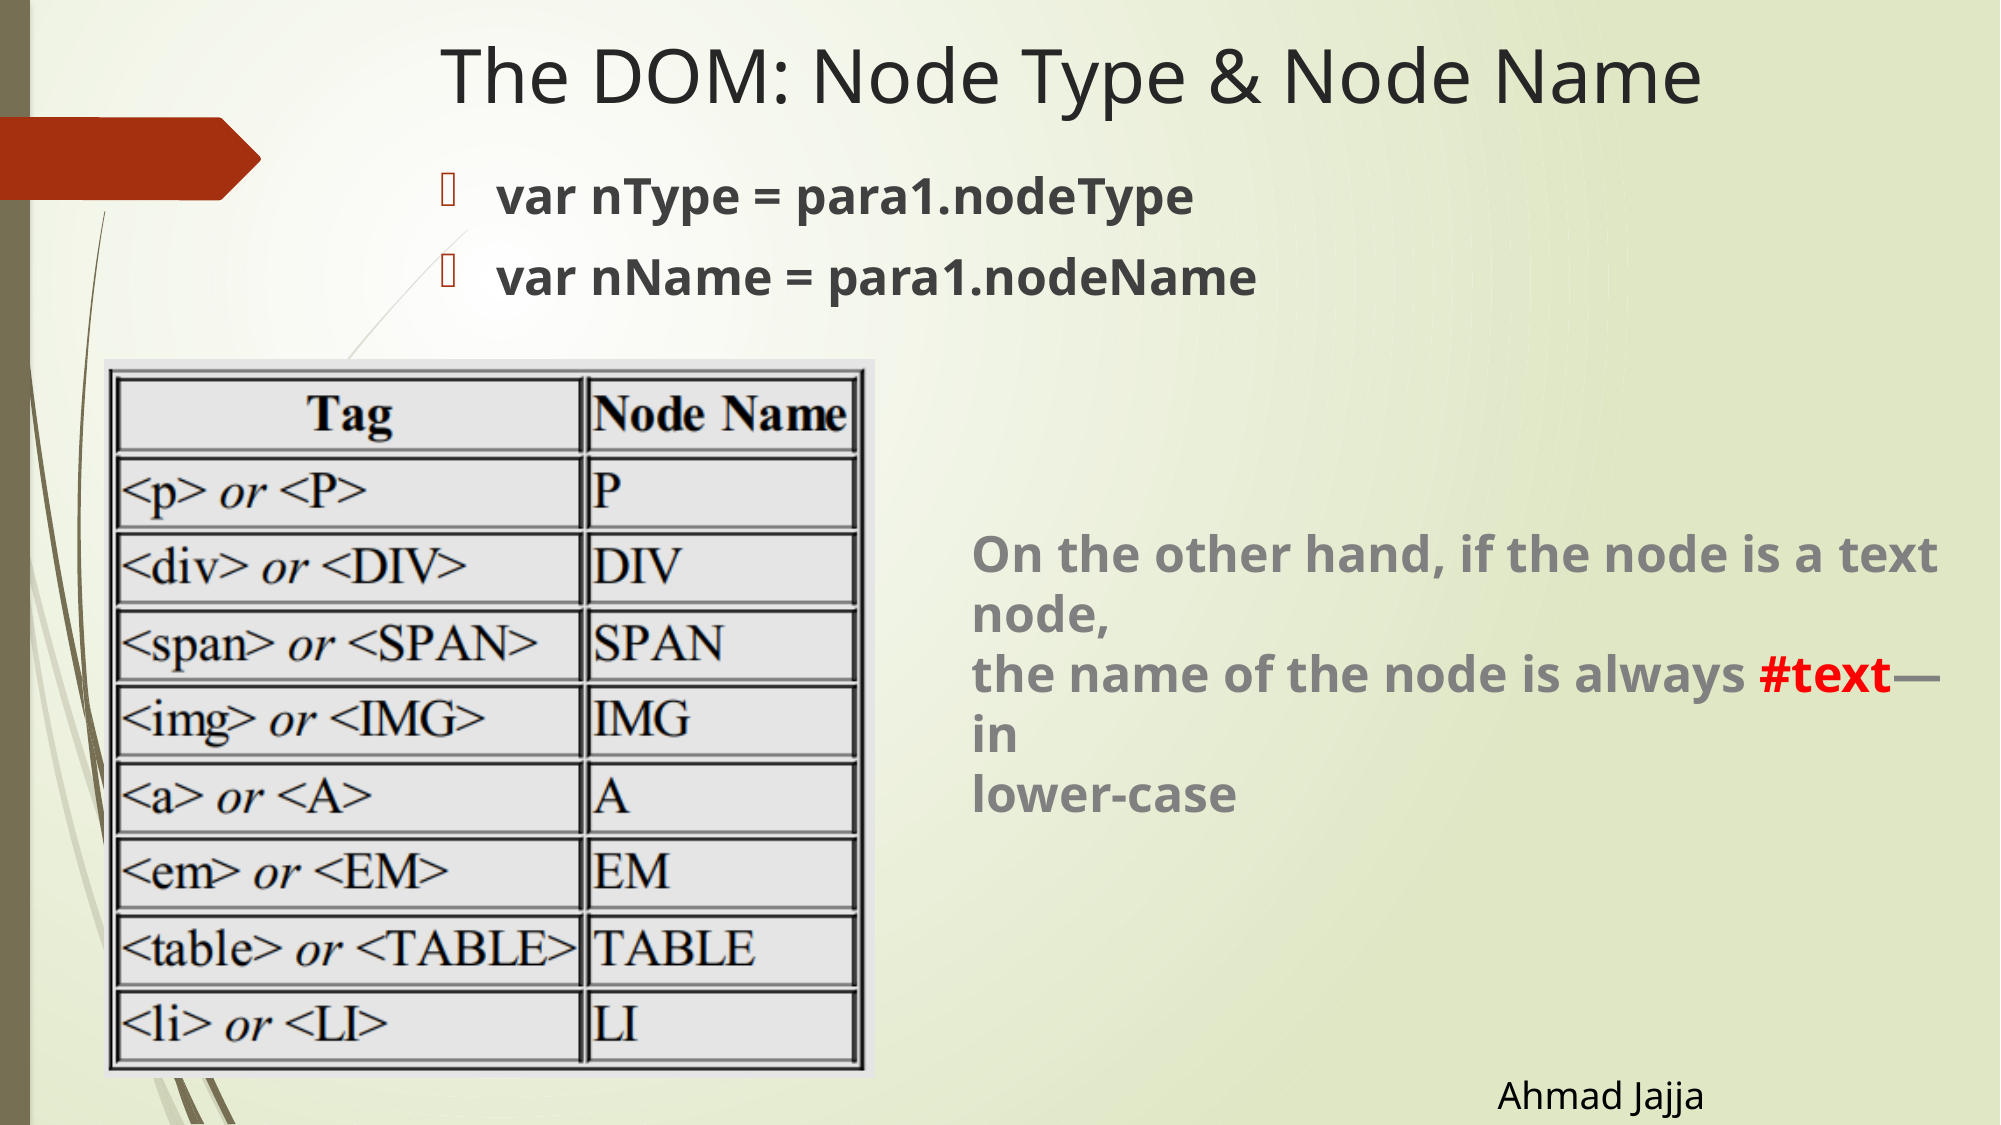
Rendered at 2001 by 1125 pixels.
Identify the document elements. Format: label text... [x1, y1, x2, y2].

text_box On the other hand, if the node is a text node, the name of the node is always #text—in lower-case [956, 514, 2000, 890]
title The DOM: Node Type & Node Name [425, 20, 1888, 139]
picture [104, 358, 876, 1078]
text_box Ahmad Jajja [1482, 1064, 1720, 1125]
list var nType = para1.nodeType var nName = para1.nodeName [424, 156, 1888, 344]
